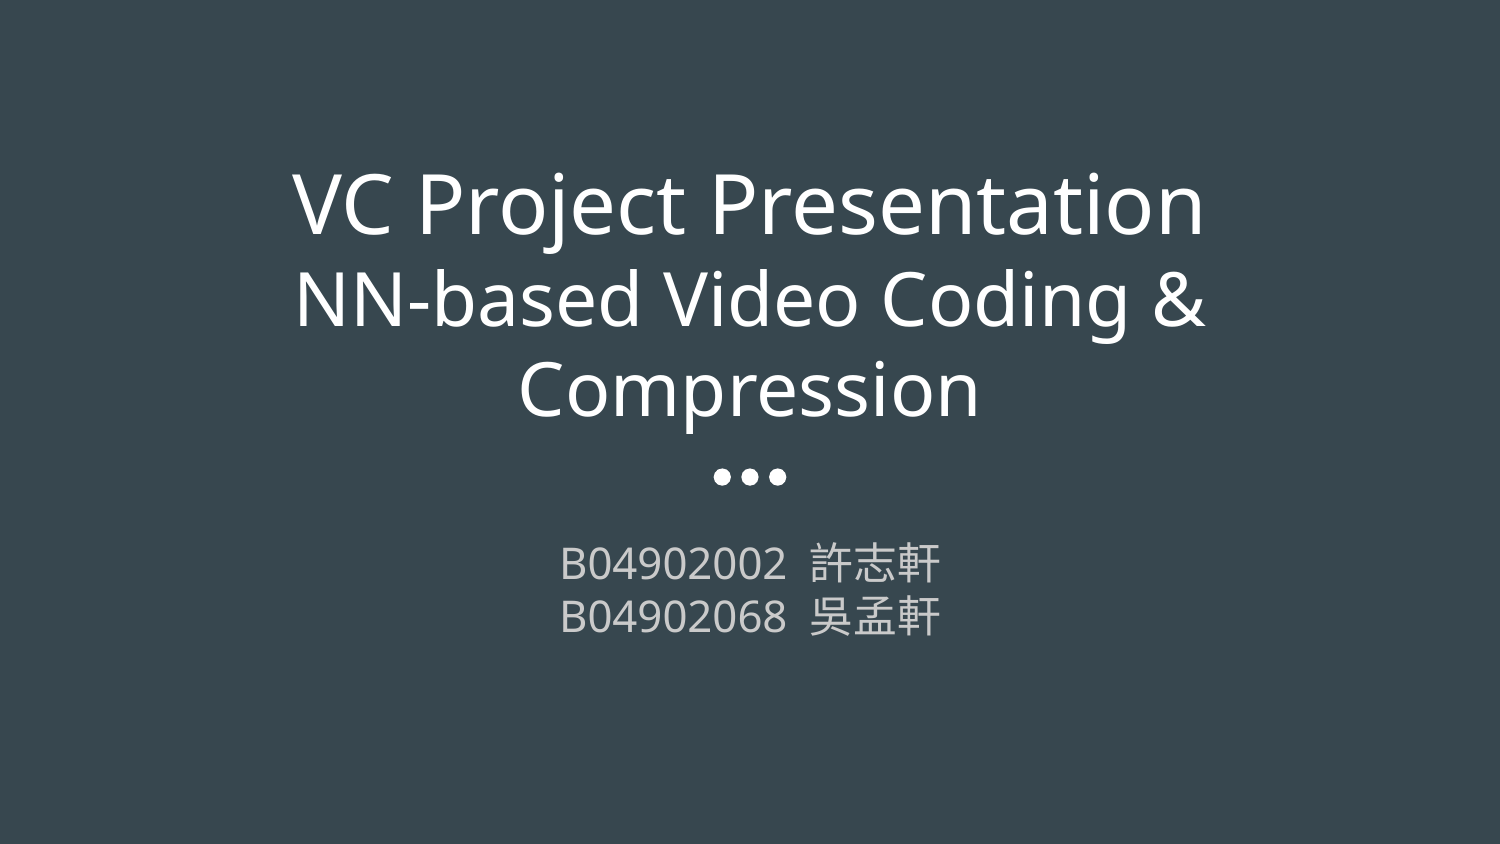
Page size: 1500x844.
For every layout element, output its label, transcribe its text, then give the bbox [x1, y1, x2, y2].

subtitle B04902002 許志軒 B04902068 吳孟軒 [110, 520, 1390, 651]
title VC Project Presentation NN-based Video Coding & Compression [110, 162, 1390, 447]
